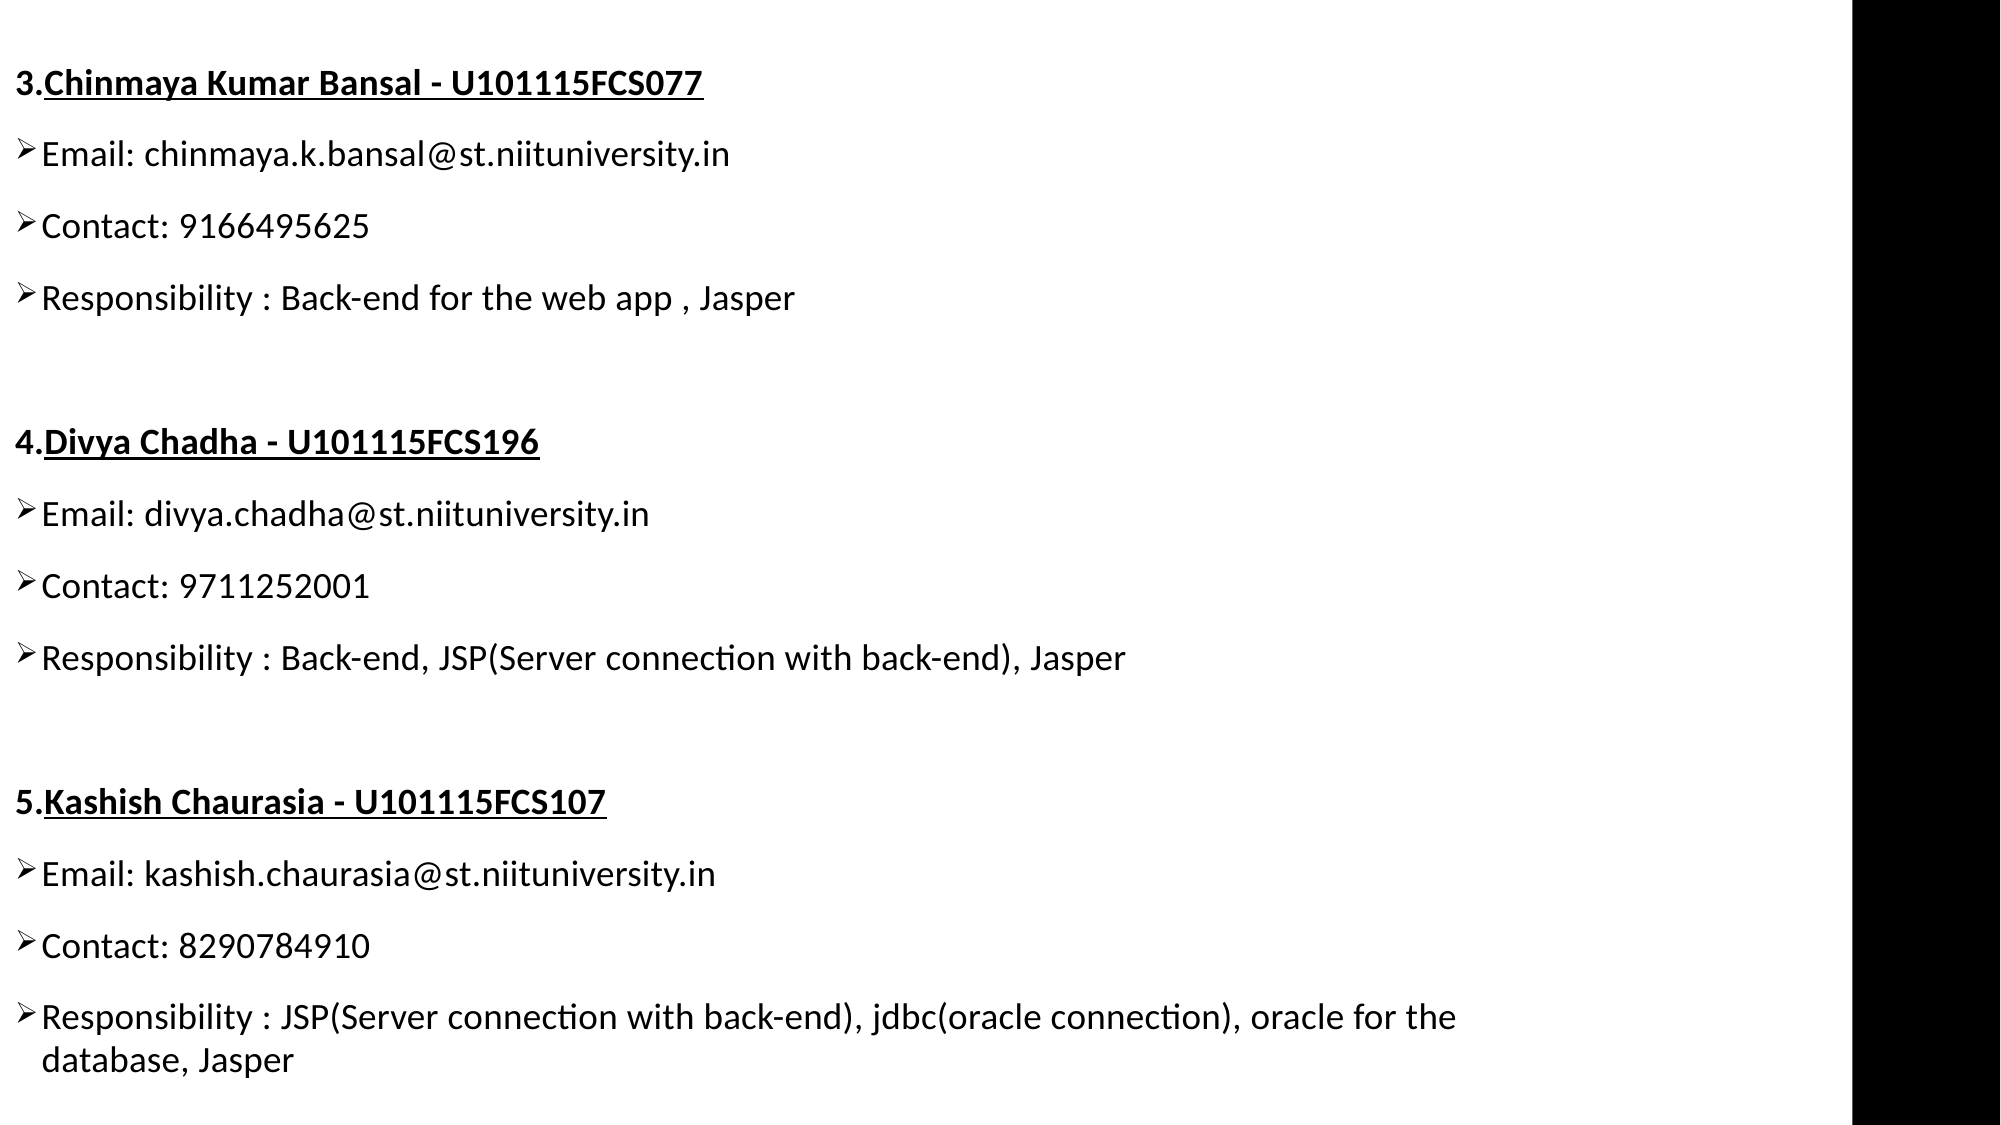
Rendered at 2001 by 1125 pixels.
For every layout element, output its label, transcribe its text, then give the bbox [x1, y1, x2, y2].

list 3.Chinmaya Kumar Bansal - U101115FCS077 Email: chinmaya.k.bansal@st.niituniversity.in Contact: 9166495625 Responsibility : Back-end for the web app , Jasper 4.Divya Chadha - U101115FCS196 Email: divya.chadha@st.niituniversity.in Contact: 9711252001 Responsibility : Back-end, JSP(Server connection with back-end), Jasper 5.Kashish Chaurasia - U101115FCS107 Email: kashish.chaurasia@st.niituniversity.in Contact: 8290784910 Responsibility : JSP(Server connection with back-end), jdbc(oracle connection), oracle for the database, Jasper [0, 53, 1477, 1097]
